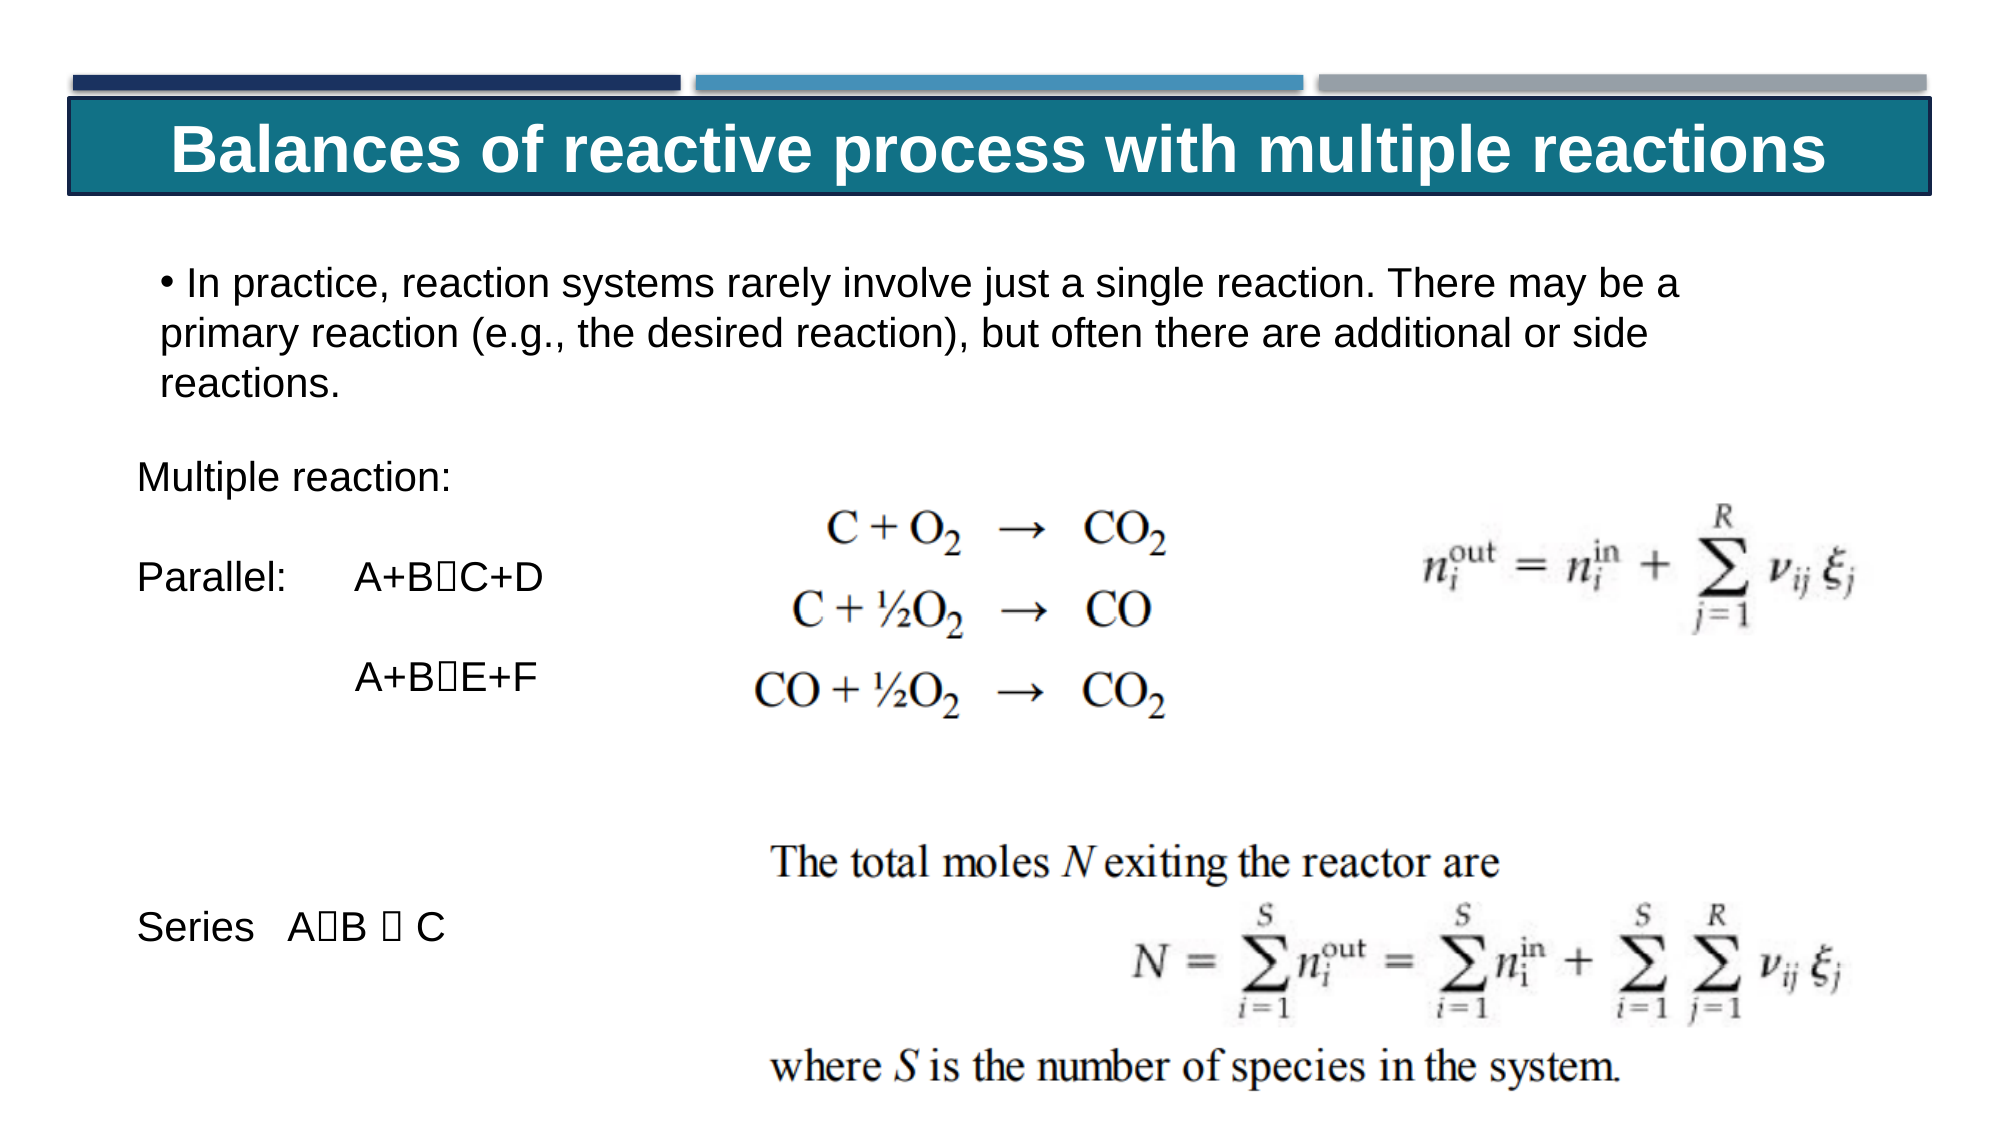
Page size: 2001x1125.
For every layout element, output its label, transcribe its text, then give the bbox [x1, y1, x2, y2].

picture [740, 484, 1192, 725]
text_box Multiple reaction: Parallel: A+BC+D A+BE+F Series AB  C [121, 442, 1833, 1008]
text_box In practice, reaction systems rarely involve just a single reaction. There may be a primary reaction (e.g., the desired reaction), but often there are additional or side reactions. [145, 248, 1829, 414]
picture [755, 830, 1873, 1101]
text_box Balances of reactive process with multiple reactions [67, 96, 1932, 196]
picture [1383, 498, 1888, 649]
